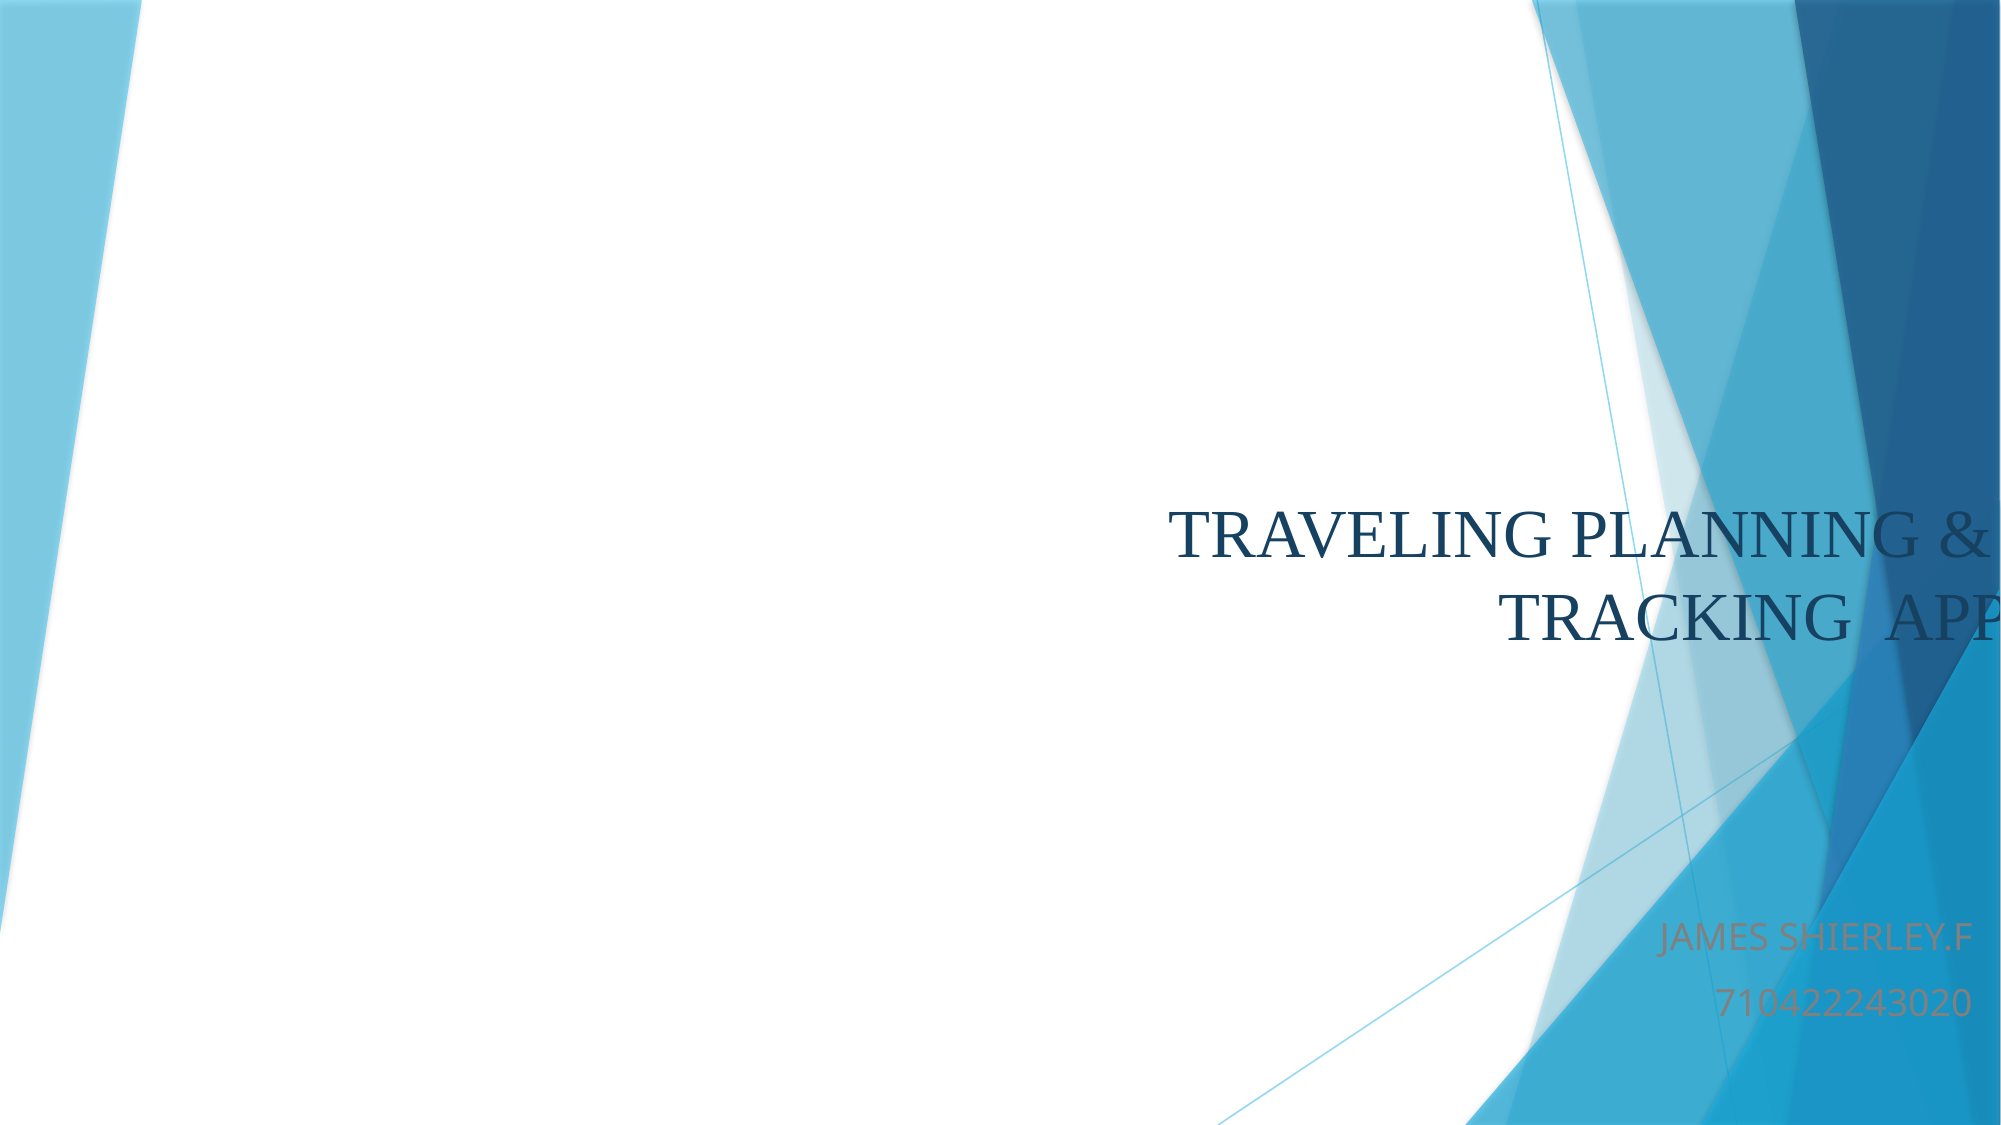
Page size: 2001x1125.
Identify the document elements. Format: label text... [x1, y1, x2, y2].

subtitle JAMES SHIERLEY.F 710422243020 [613, 905, 1988, 1103]
title TRAVELING PLANNING & TRACKING APP [249, 66, 2000, 662]
